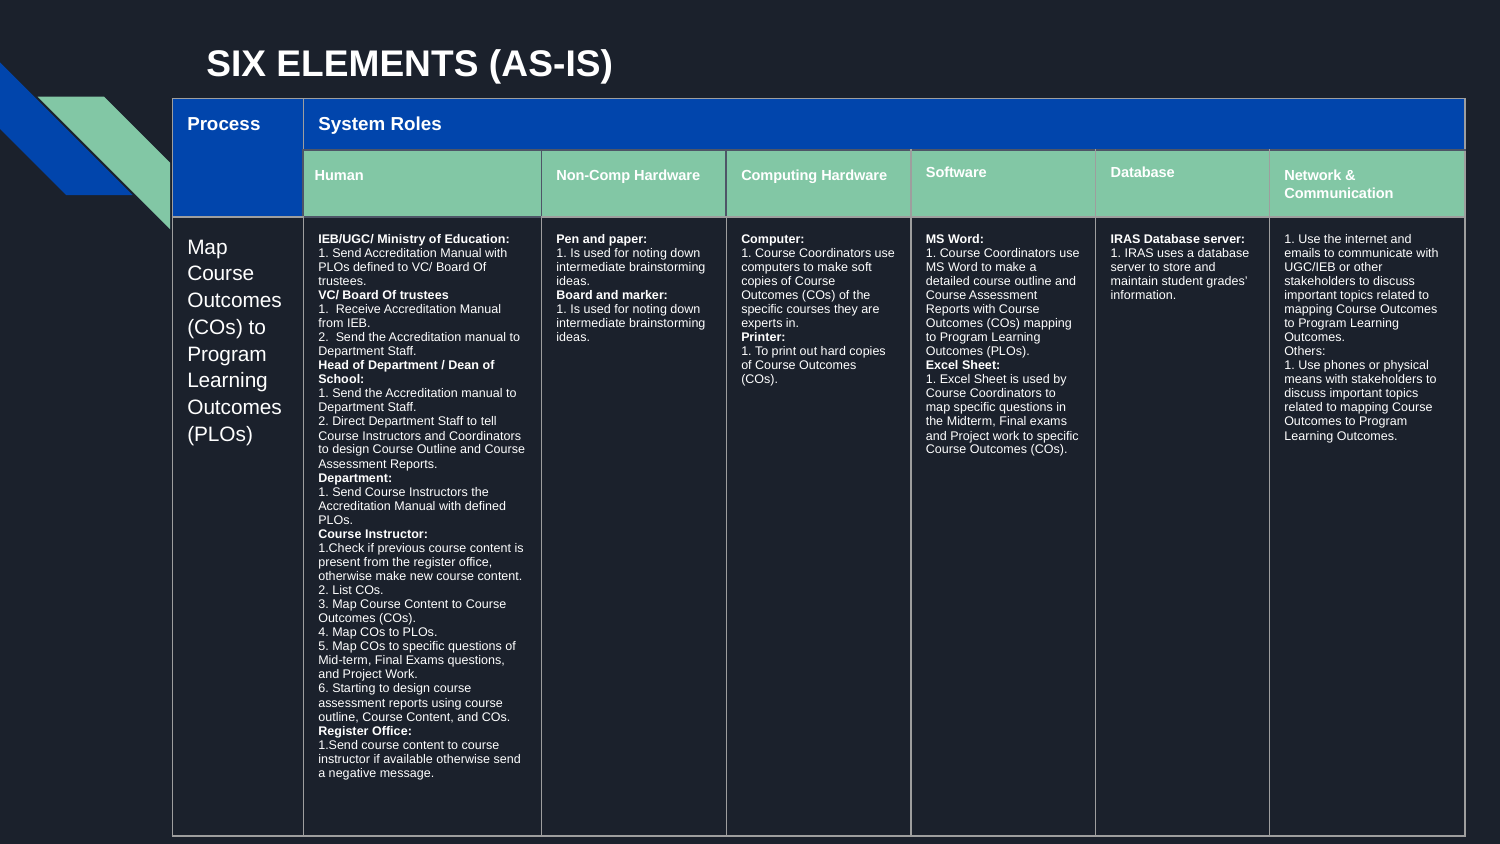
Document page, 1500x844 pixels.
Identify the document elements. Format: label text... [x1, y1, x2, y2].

table_cell IRAS Database server: 1. IRAS uses a database server to store and maintain student grades’ information. [1096, 218, 1269, 835]
table_cell Map Course Outcomes (COs) to Program Learning Outcomes(PLOs) [173, 218, 303, 835]
table_cell Pen and paper: 1. Is used for noting down intermediate brainstorming ideas. Board and marker: 1. Is used for noting down intermediate brainstorming ideas. [542, 218, 726, 835]
table_cell Network & Communication [1270, 151, 1464, 216]
table_cell Computing Hardware [727, 151, 910, 216]
table_cell Non-Comp Hardware [542, 151, 725, 216]
table_header Process [173, 99, 303, 216]
table_cell Human [304, 151, 541, 216]
table_cell MS Word: 1. Course Coordinators use MS Word to make a detailed course outline and Course Assessment Reports with Course Outcomes (COs) mapping to Program Learning Outcomes (PLOs). Excel Sheet: 1. Excel Sheet is used by Course Coordinators to map specific questions in the Midterm, Final exams and Project work to specific Course Outcomes (COs). [912, 218, 1095, 835]
table_cell Software [912, 151, 1095, 216]
title SIX ELEMENTS (AS-IS) [191, 23, 711, 98]
table_cell 1. Use the internet and emails to communicate with UGC/IEB or other stakeholders to discuss important topics related to mapping Course Outcomes to Program Learning Outcomes. Others: 1. Use phones or physical means with stakeholders to discuss important topics related to mapping Course Outcomes to Program Learning Outcomes. [1270, 218, 1464, 835]
table_cell IEB/UGC/ Ministry of Education: 1. Send Accreditation Manual with PLOs defined to VC/ Board Of trustees. VC/ Board Of trustees 1. Receive Accreditation Manual from IEB. 2. Send the Accreditation manual to Department Staff. Head of Department / Dean of School: 1. Send the Accreditation manual to Department Staff. 2. Direct Department Staff to tell Course Instructors and Coordinators to design Course Outline and Course Assessment Reports. Department: 1. Send Course Instructors the Accreditation Manual with defined PLOs. Course Instructor: 1.Check if previous course content is present from the register office, otherwise make new course content. 2. List COs. 3. Map Course Content to Course Outcomes (COs). 4. Map COs to PLOs. 5. Map COs to specific questions of Mid-term, Final Exams questions, and Project Work. 6. Starting to design course assessment reports using course outline, Course Content, and COs. Register Office: 1.Send course content to course instructor if available otherwise send a negative message. [304, 218, 541, 835]
table_cell Database [1096, 151, 1269, 216]
table_header System Roles [304, 99, 1464, 149]
table_cell Computer: 1. Course Coordinators use computers to make soft copies of Course Outcomes (COs) of the specific courses they are experts in. Printer: 1. To print out hard copies of Course Outcomes (COs). [727, 218, 910, 835]
